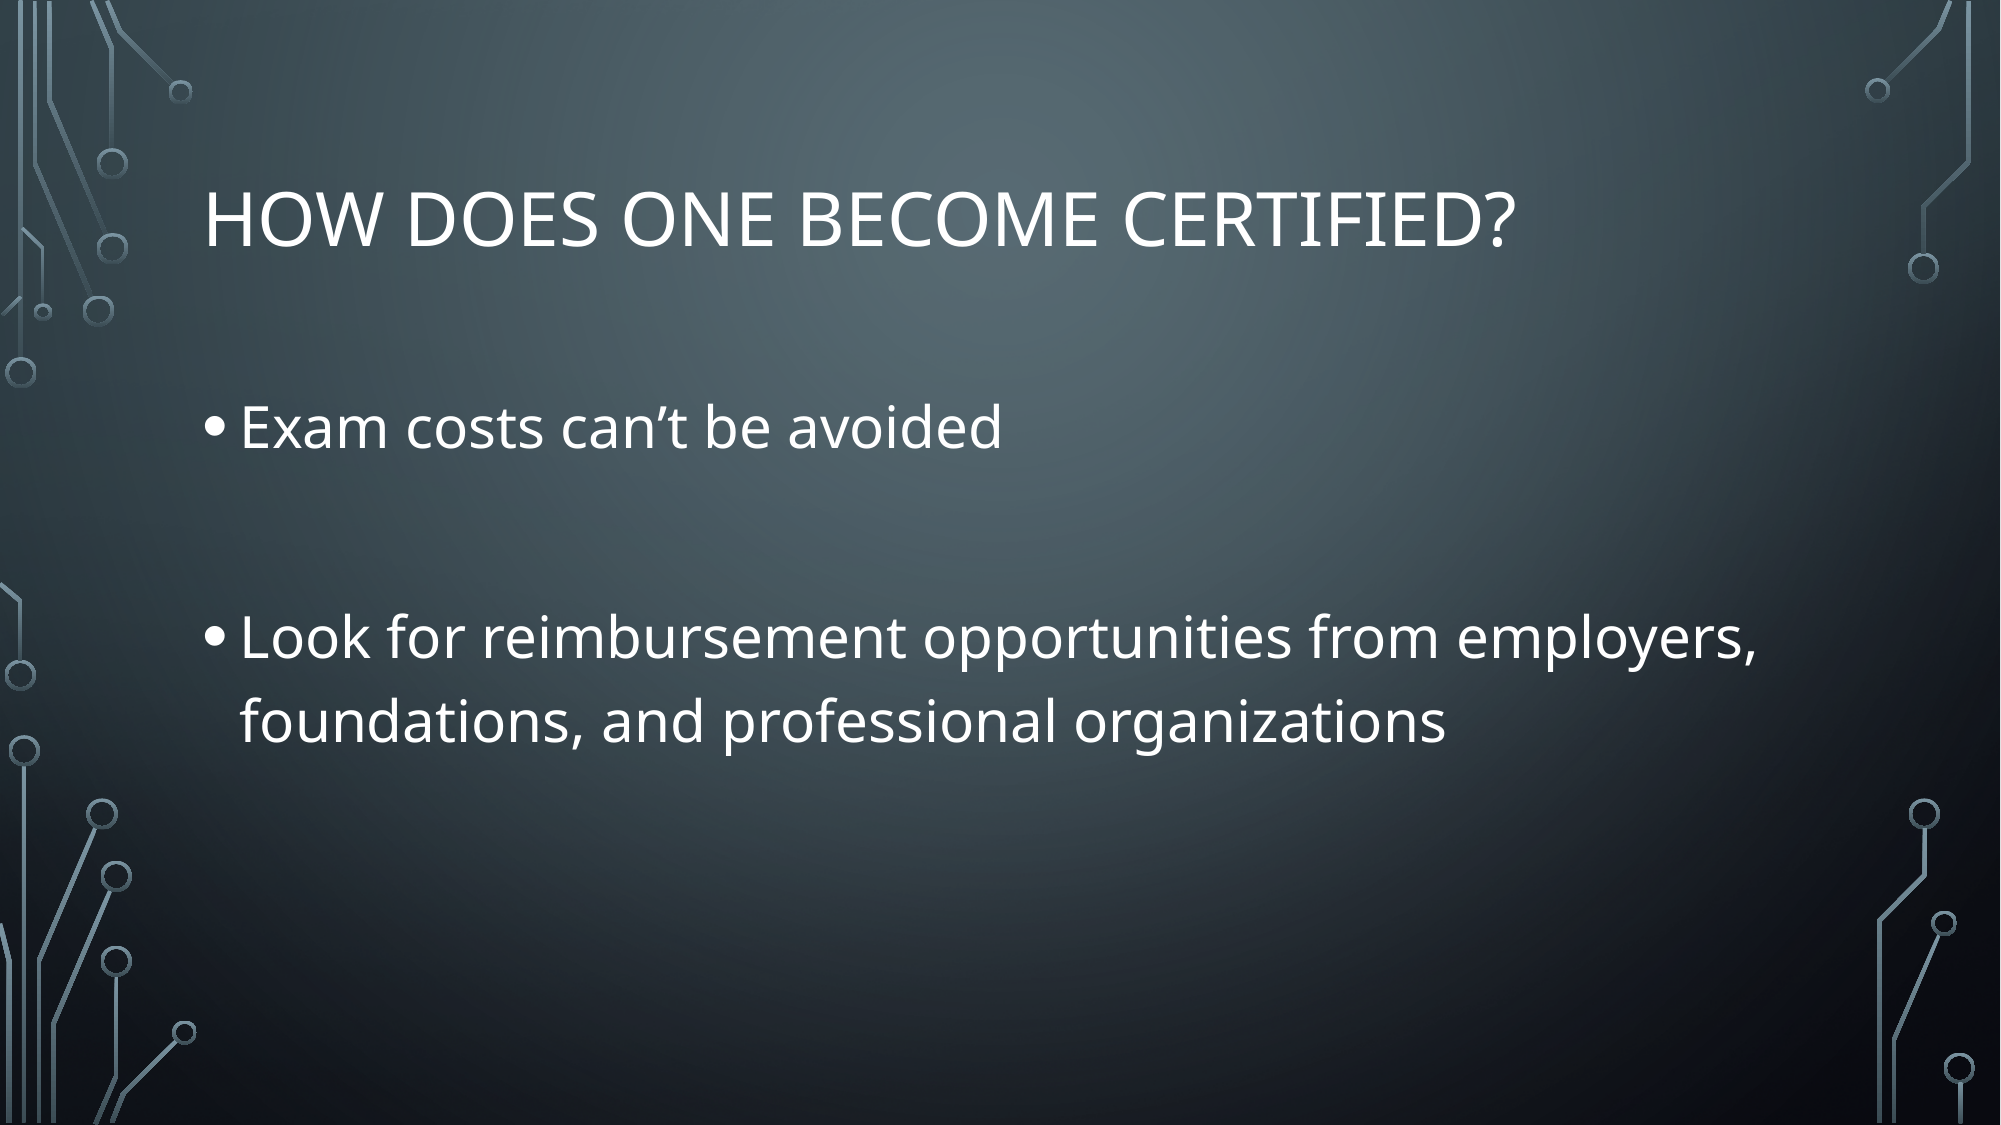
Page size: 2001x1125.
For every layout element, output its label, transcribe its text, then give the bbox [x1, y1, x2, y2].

title How Does One Become Certified? [187, 101, 1813, 344]
list Exam costs can’t be avoided Look for reimbursement opportunities from employers, foundations, and professional organizations [187, 369, 1813, 950]
